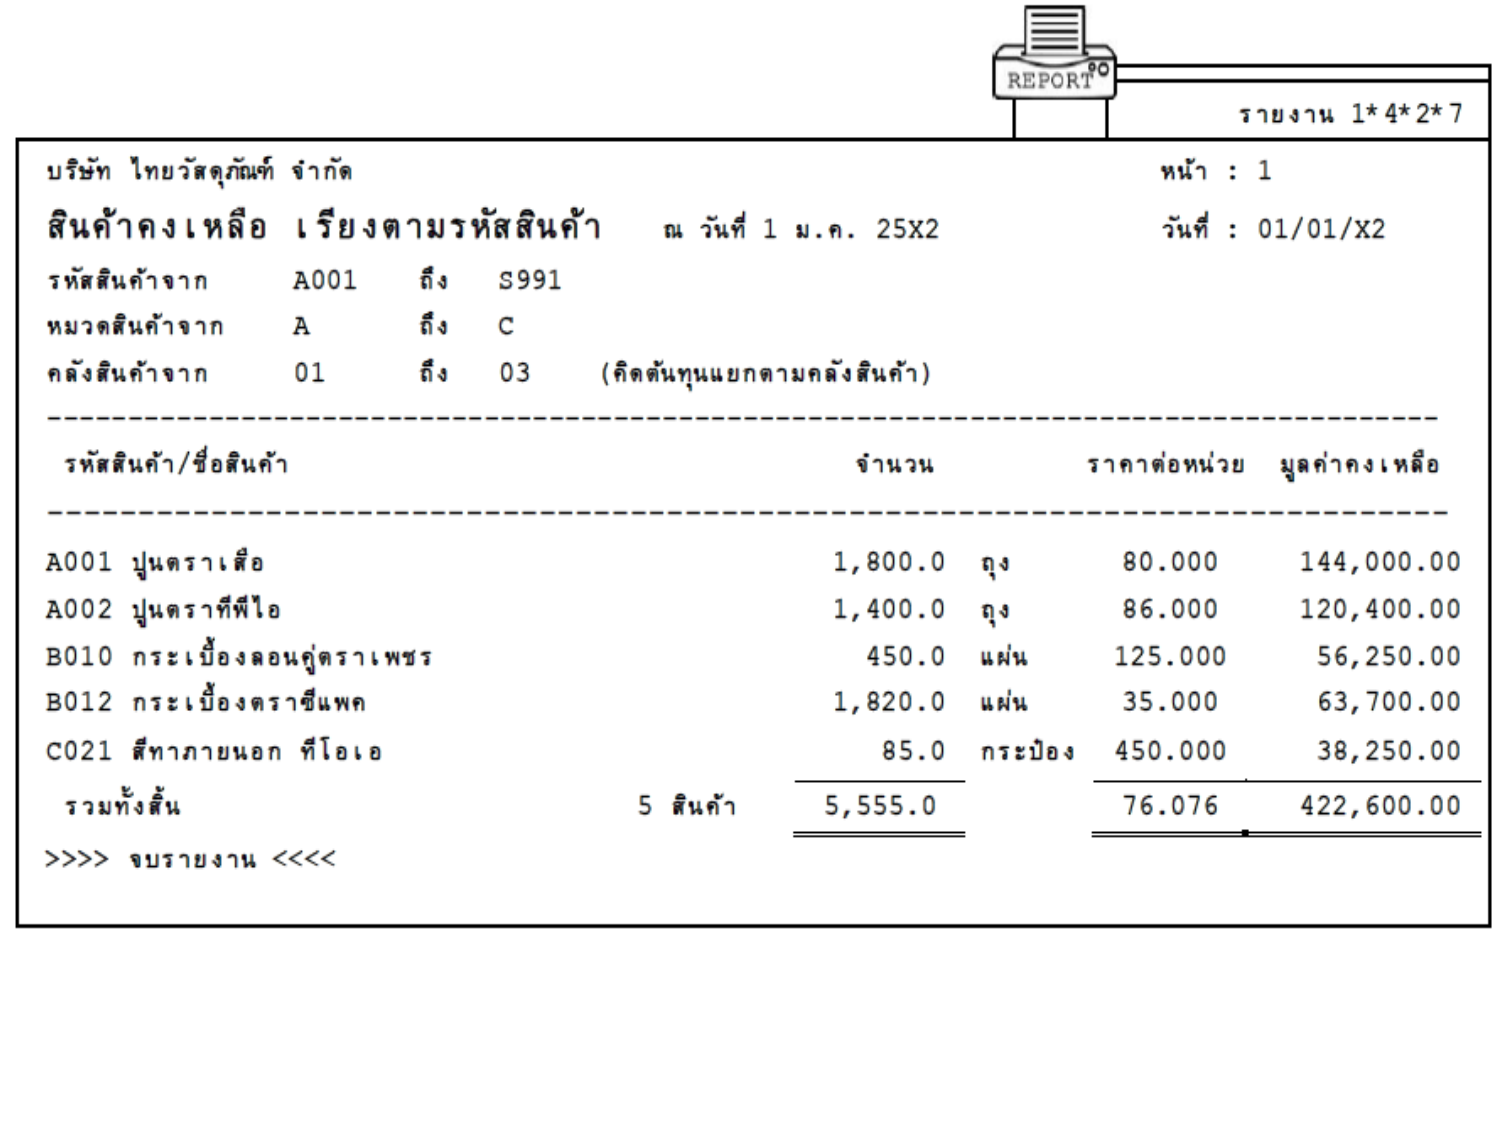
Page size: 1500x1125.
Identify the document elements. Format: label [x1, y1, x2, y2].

picture [0, 0, 1500, 934]
